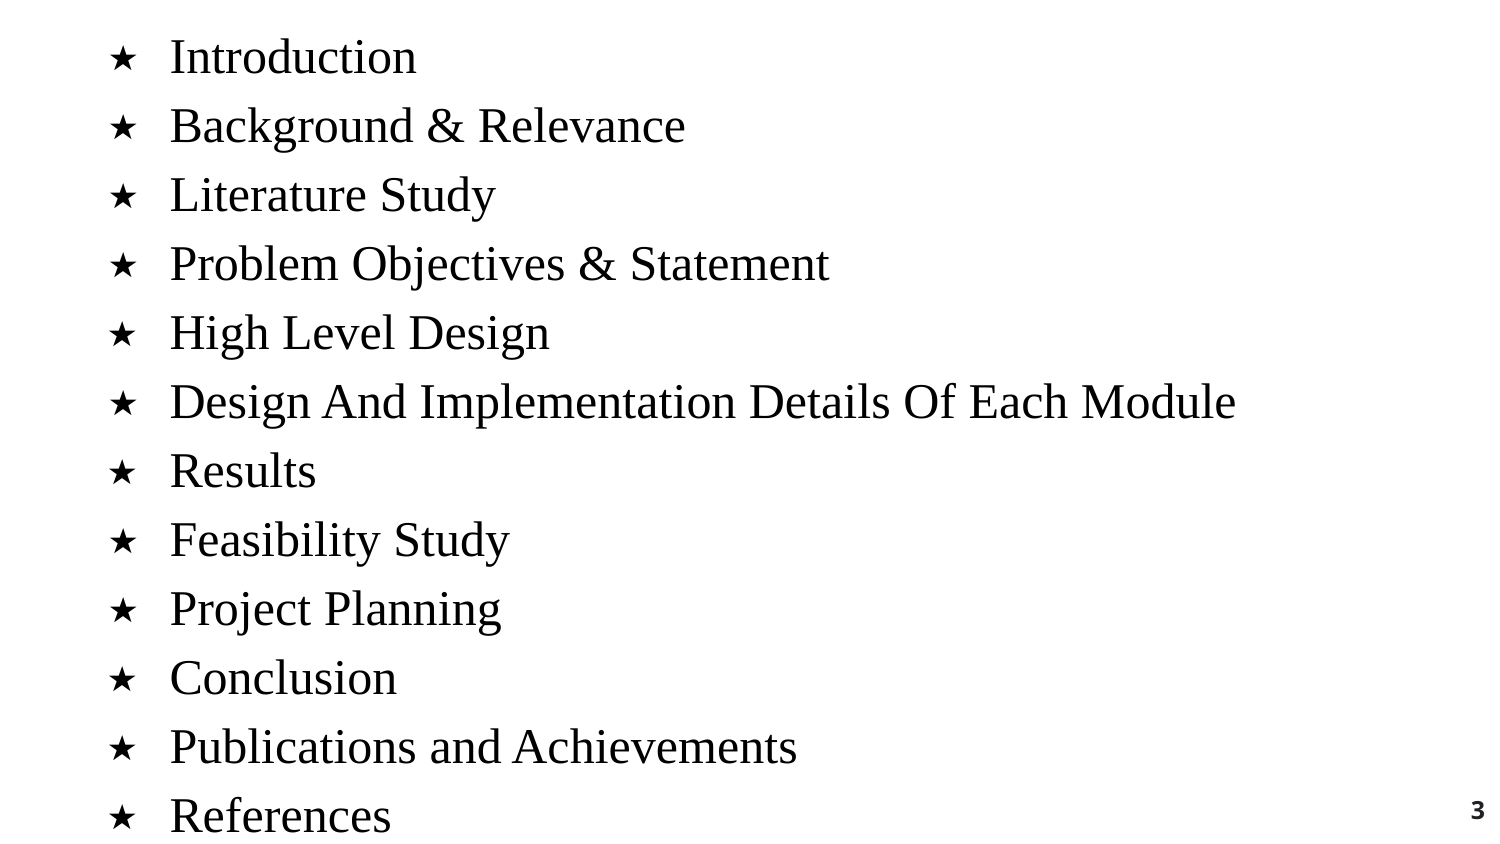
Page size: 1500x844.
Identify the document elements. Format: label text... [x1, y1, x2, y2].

slide_number ‹#› [1410, 779, 1500, 844]
text_box Introduction Background & Relevance Literature Study Problem Objectives & Statement High Level Design Design And Implementation Details Of Each Module Results Feasibility Study Project Planning Conclusion Publications and Achievements References [79, 0, 1328, 844]
